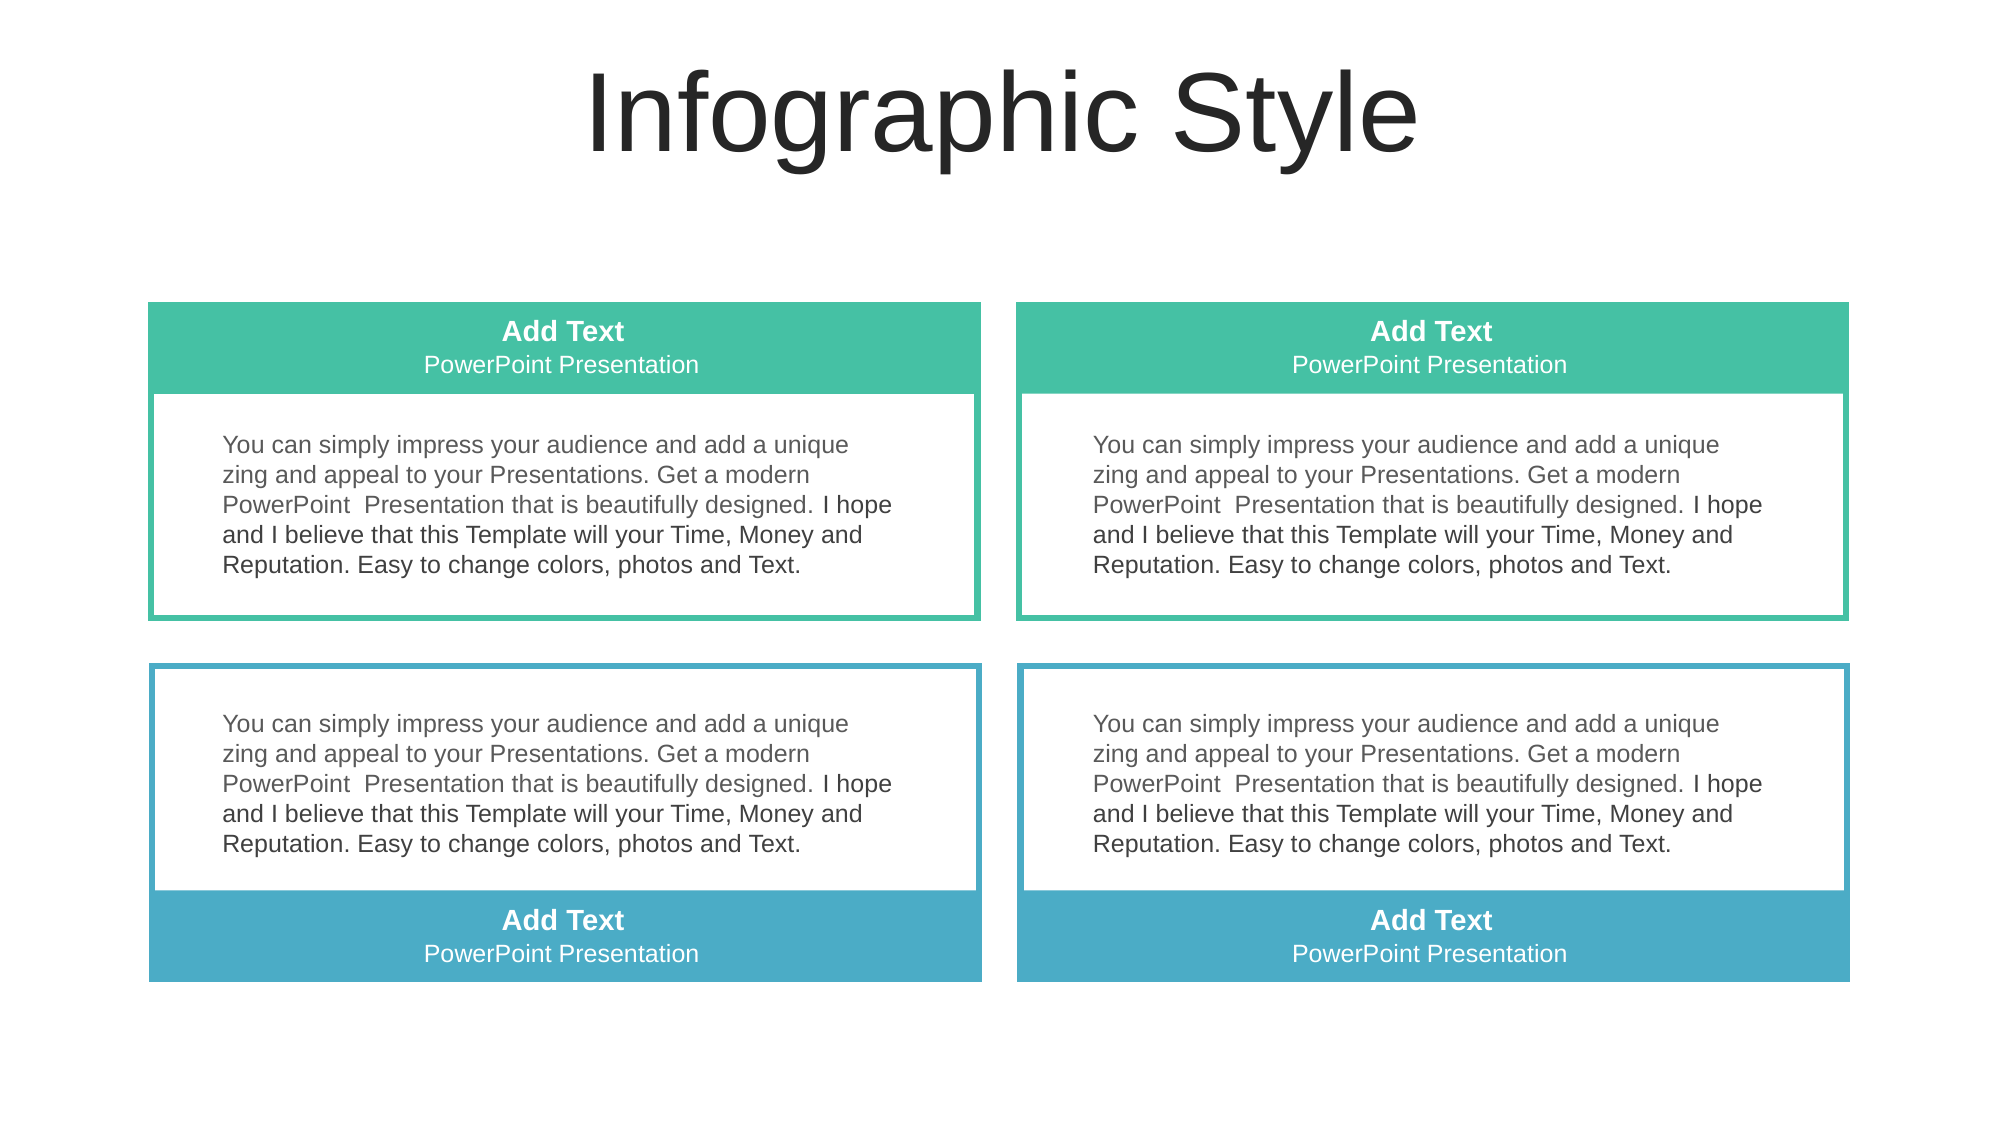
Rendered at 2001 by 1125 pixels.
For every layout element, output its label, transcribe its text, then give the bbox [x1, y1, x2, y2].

text_box [1019, 665, 1848, 889]
text_box [151, 665, 980, 889]
text_box You can simply impress your audience and add a unique zing and appeal to your Presentations. Get a modern PowerPoint Presentation that is beautifully designed. I hope and I believe that this Template will your Time, Money and Reputation. Easy to change colors, photos and Text. [207, 700, 917, 865]
text_box You can simply impress your audience and add a unique zing and appeal to your Presentations. Get a modern PowerPoint Presentation that is beautifully designed. I hope and I believe that this Template will your Time, Money and Reputation. Easy to change colors, photos and Text. [207, 421, 917, 586]
text_box [150, 304, 979, 395]
text_box [151, 889, 980, 980]
text_box You can simply impress your audience and add a unique zing and appeal to your Presentations. Get a modern PowerPoint Presentation that is beautifully designed. I hope and I believe that this Template will your Time, Money and Reputation. Easy to change colors, photos and Text. [1078, 700, 1787, 865]
text_box [150, 395, 979, 619]
text_box [1018, 395, 1847, 619]
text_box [1078, 894, 1787, 976]
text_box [1078, 305, 1787, 387]
text_box [1018, 304, 1847, 395]
text_box [1019, 889, 1848, 980]
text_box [207, 305, 921, 387]
list Infographic Style [53, 55, 1952, 175]
text_box You can simply impress your audience and add a unique zing and appeal to your Presentations. Get a modern PowerPoint Presentation that is beautifully designed. I hope and I believe that this Template will your Time, Money and Reputation. Easy to change colors, photos and Text. [1078, 421, 1787, 586]
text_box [207, 894, 921, 976]
